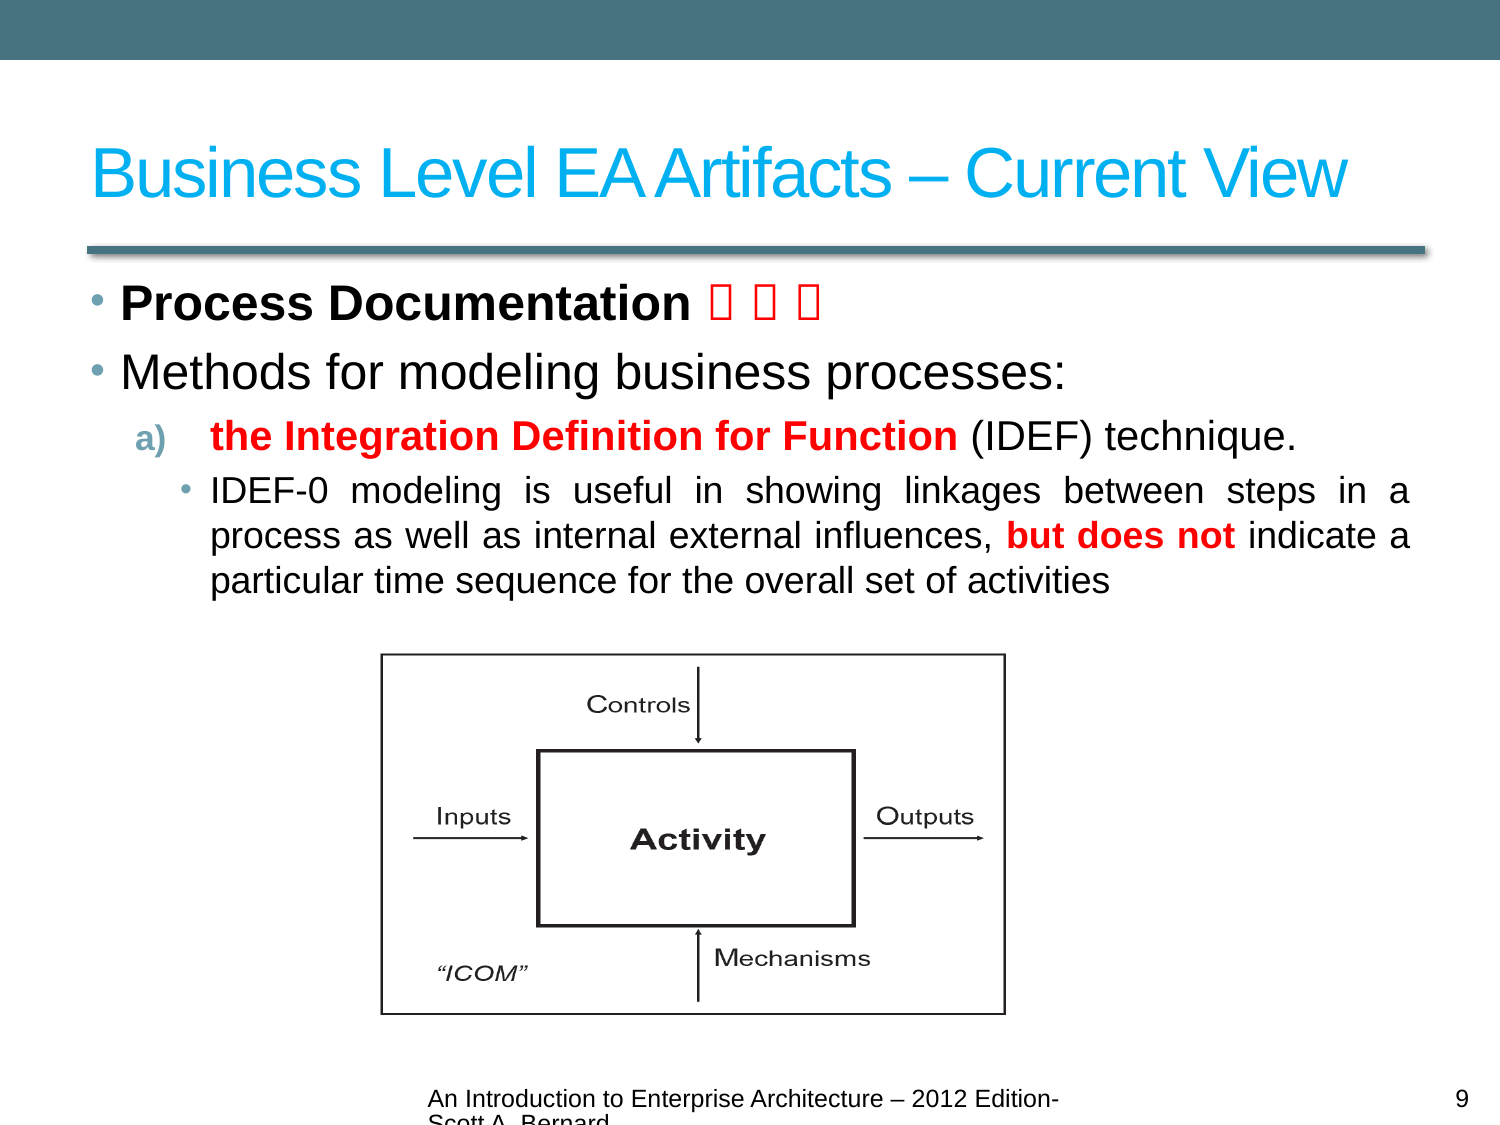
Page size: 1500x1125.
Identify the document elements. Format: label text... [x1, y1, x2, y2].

title Business Level EA Artifacts – Current View [75, 87, 1425, 250]
slide_number 9 [1425, 1071, 1500, 1125]
footer An Introduction to Enterprise Architecture – 2012 Edition-Scott A. Bernard [412, 1071, 1088, 1125]
picture [374, 649, 1009, 1019]
list Process Documentation    Methods for modeling business processes: the Integration Definition for Function (IDEF) technique. IDEF-0 modeling is useful in showing linkages between steps in a process as well as internal external influences, but does not indicate a particular time sequence for the overall set of activities [75, 262, 1425, 1063]
